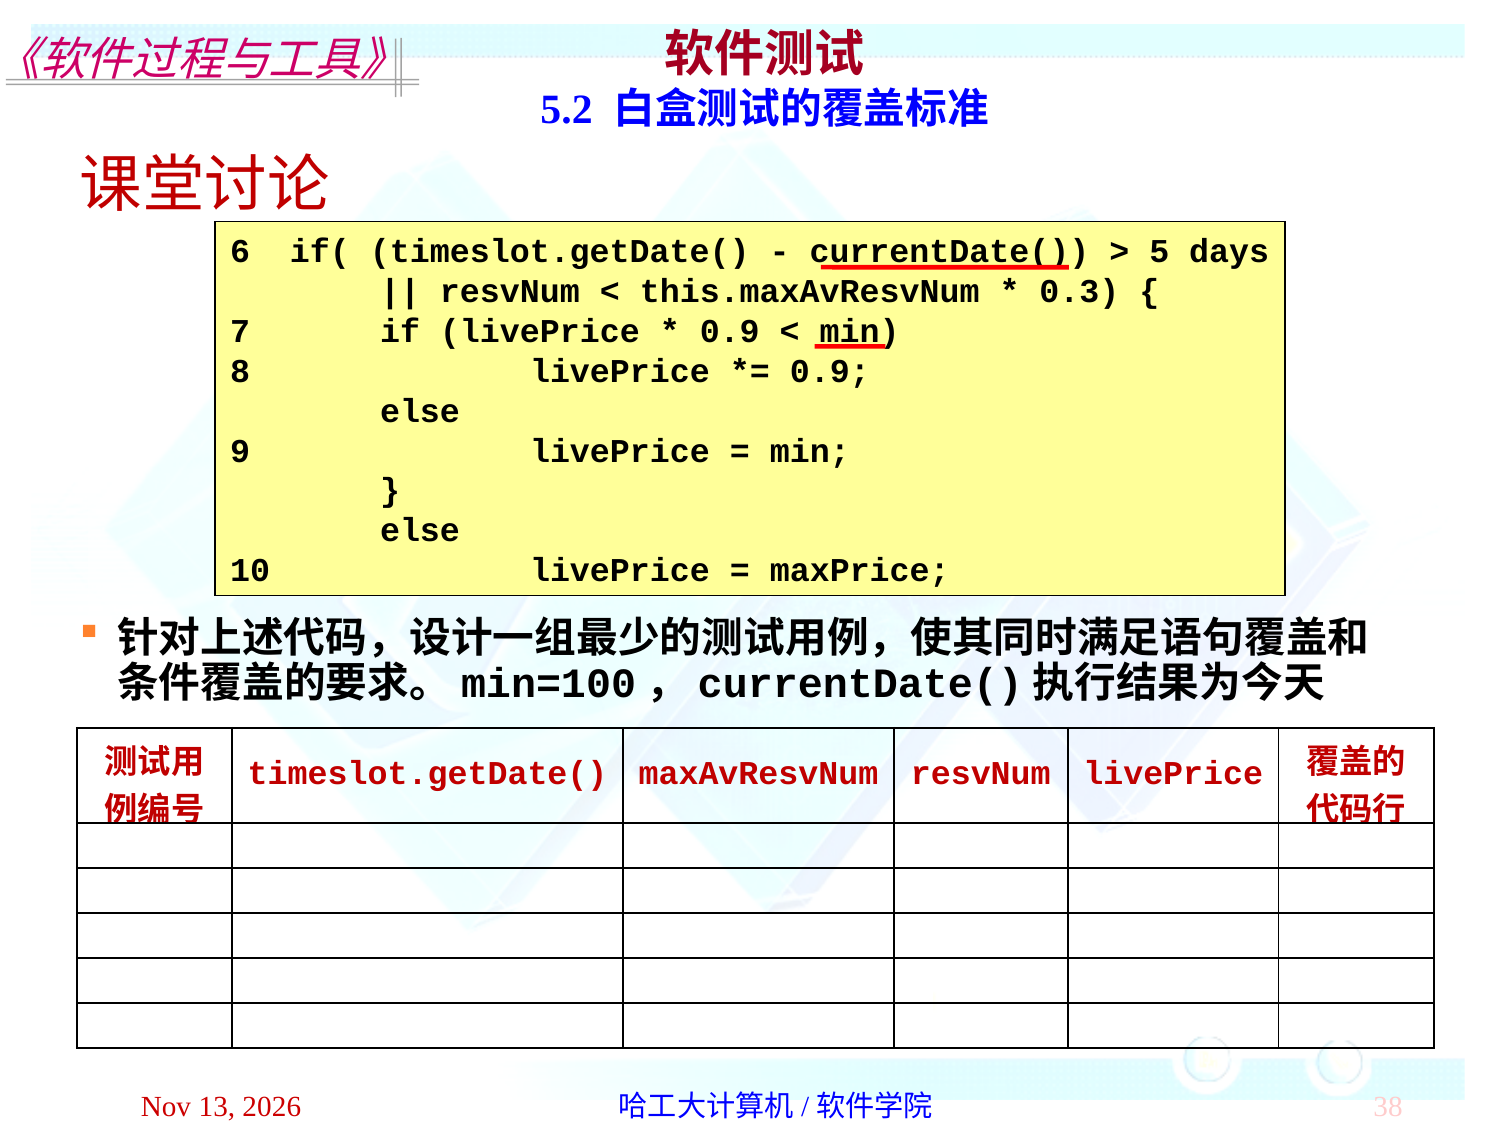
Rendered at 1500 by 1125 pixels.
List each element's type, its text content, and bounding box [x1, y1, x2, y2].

table_cell [1279, 914, 1433, 957]
table_header resvNum [895, 729, 1067, 822]
table_cell [1279, 824, 1433, 867]
table_cell [233, 1004, 622, 1047]
table_cell [1279, 869, 1433, 912]
table_cell [895, 1004, 1067, 1047]
table_cell [78, 959, 231, 1002]
text_box 针对上述代码，设计一组最少的测试用例，使其同时满足语句覆盖和条件覆盖的要求。min=100，currentDate()执行结果为今天 [64, 609, 1412, 764]
table_cell [895, 914, 1067, 957]
table_cell [895, 824, 1067, 867]
table_cell [1279, 959, 1433, 1002]
table_cell [233, 869, 622, 912]
table_cell [233, 914, 622, 957]
table_cell [1069, 914, 1278, 957]
table_cell [233, 824, 622, 867]
table_cell [78, 824, 231, 867]
table_cell [624, 914, 893, 957]
table_cell [233, 959, 622, 1002]
table_cell [78, 914, 231, 957]
table_header timeslot.getDate() [233, 729, 622, 822]
table_header 覆盖的代码行 [1279, 729, 1433, 822]
text_box 6 if( (timeslot.getDate() - currentDate()) > 5 days || resvNum < this.maxAvResvNum * 0.3) { 7 if (livePrice * 0.9 < min) 8 livePrice *= 0.9; else 9 livePrice = min; } else 10 livePrice = maxPrice; [215, 221, 1285, 596]
table_cell [624, 824, 893, 867]
table_cell [895, 869, 1067, 912]
table_header livePrice [1069, 729, 1278, 822]
table_cell [1069, 869, 1278, 912]
table_cell [1069, 1004, 1278, 1047]
table_cell [895, 959, 1067, 1002]
table_header maxAvResvNum [624, 729, 893, 822]
table_header 测试用例编号 [78, 729, 231, 822]
table_cell [624, 959, 893, 1002]
table_cell [624, 869, 893, 912]
text_box 软件测试 5.2 白盒测试的覆盖标准 [389, 15, 1140, 137]
table_cell [1069, 959, 1278, 1002]
table_cell [1279, 1004, 1433, 1047]
table_cell [78, 1004, 231, 1047]
table_cell [624, 1004, 893, 1047]
table_cell [78, 869, 231, 912]
text_box 课堂讨论 [65, 137, 1459, 244]
table_cell [1069, 824, 1278, 867]
